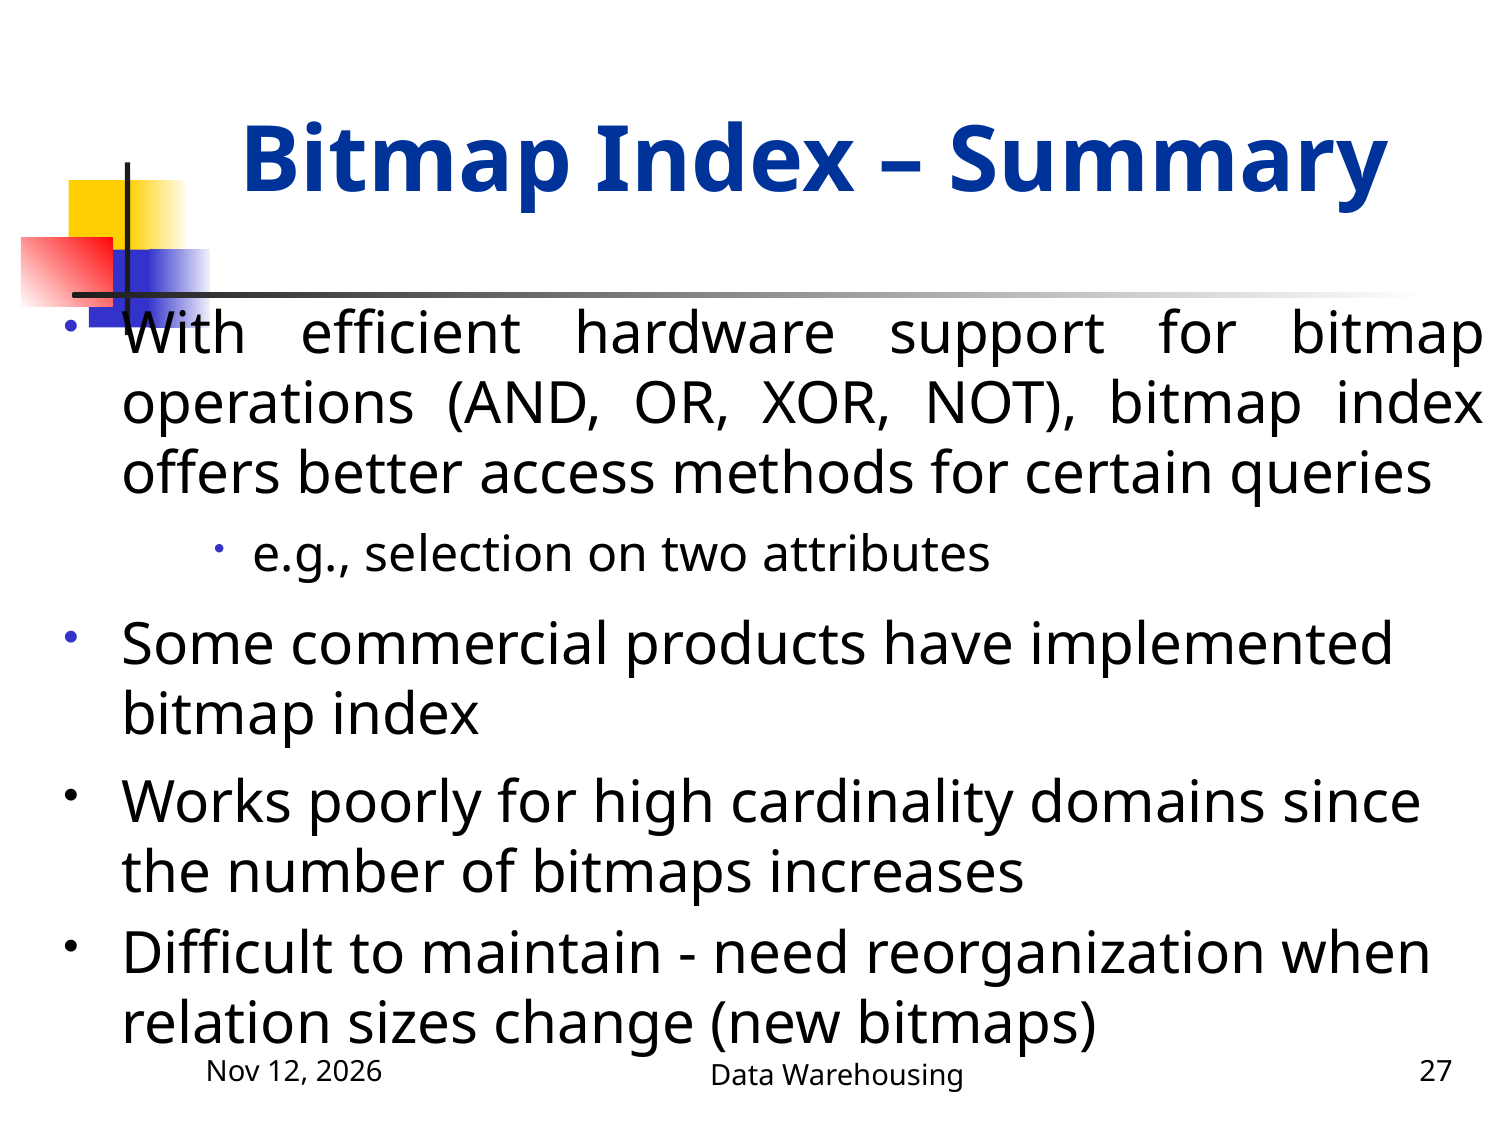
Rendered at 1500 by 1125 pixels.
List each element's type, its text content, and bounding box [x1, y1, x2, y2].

footer Data Warehousing [599, 1023, 1076, 1100]
slide_number 27 [1154, 1023, 1468, 1100]
list With efficient hardware support for bitmap operations (AND, OR, XOR, NOT), bitmap index offers better access methods for certain queries e.g., selection on two attributes Some commercial products have implemented bitmap index Works poorly for high cardinality domains since the number of bitmaps increases Difficult to maintain - need reorganization when relation sizes change (new bitmaps) [49, 287, 1500, 1013]
title Bitmap Index – Summary [223, 57, 1432, 218]
slide_number 5-Nov-17 [190, 1023, 504, 1100]
